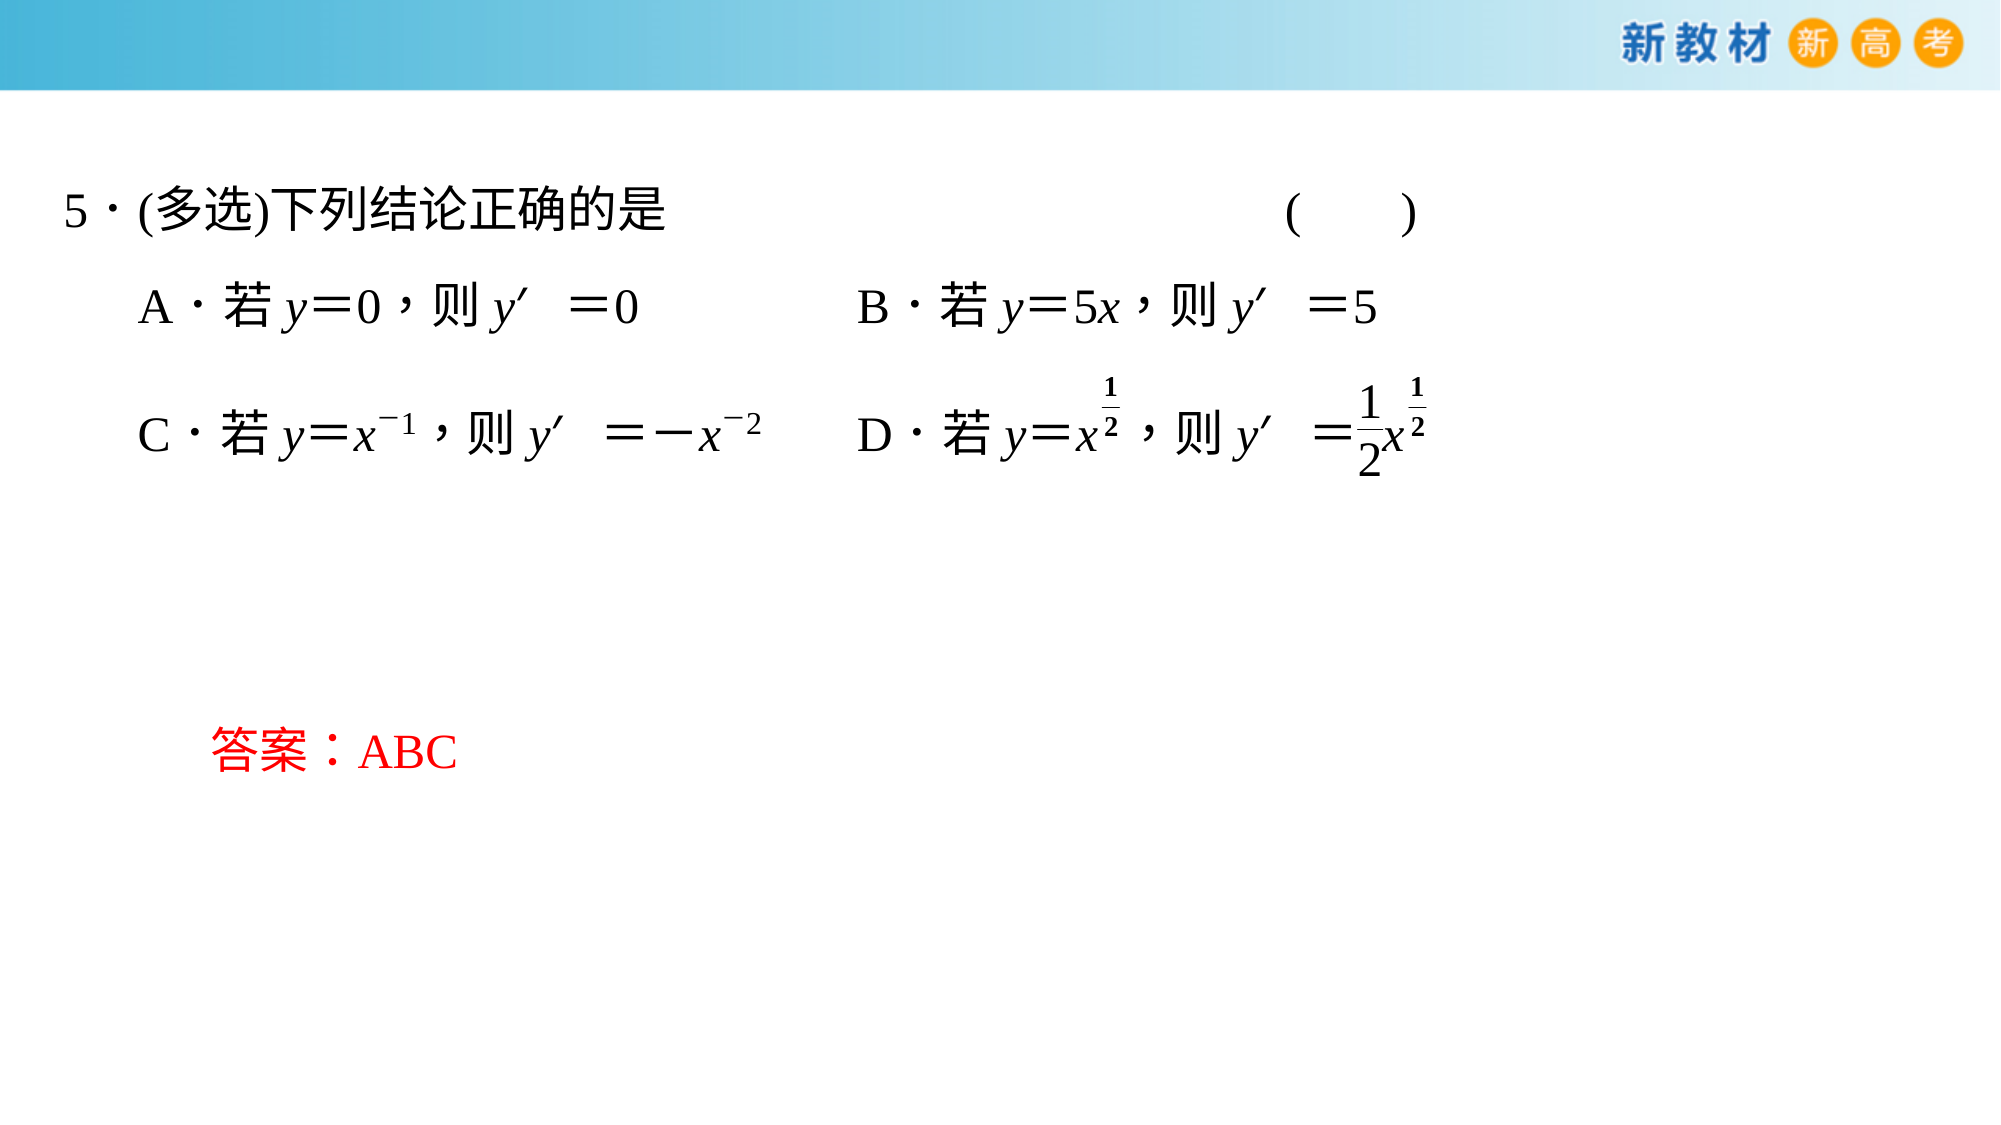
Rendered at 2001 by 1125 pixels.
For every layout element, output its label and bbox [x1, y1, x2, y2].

picture [0, 0, 2001, 1125]
text_box [38, 176, 1439, 522]
text_box [111, 719, 978, 816]
